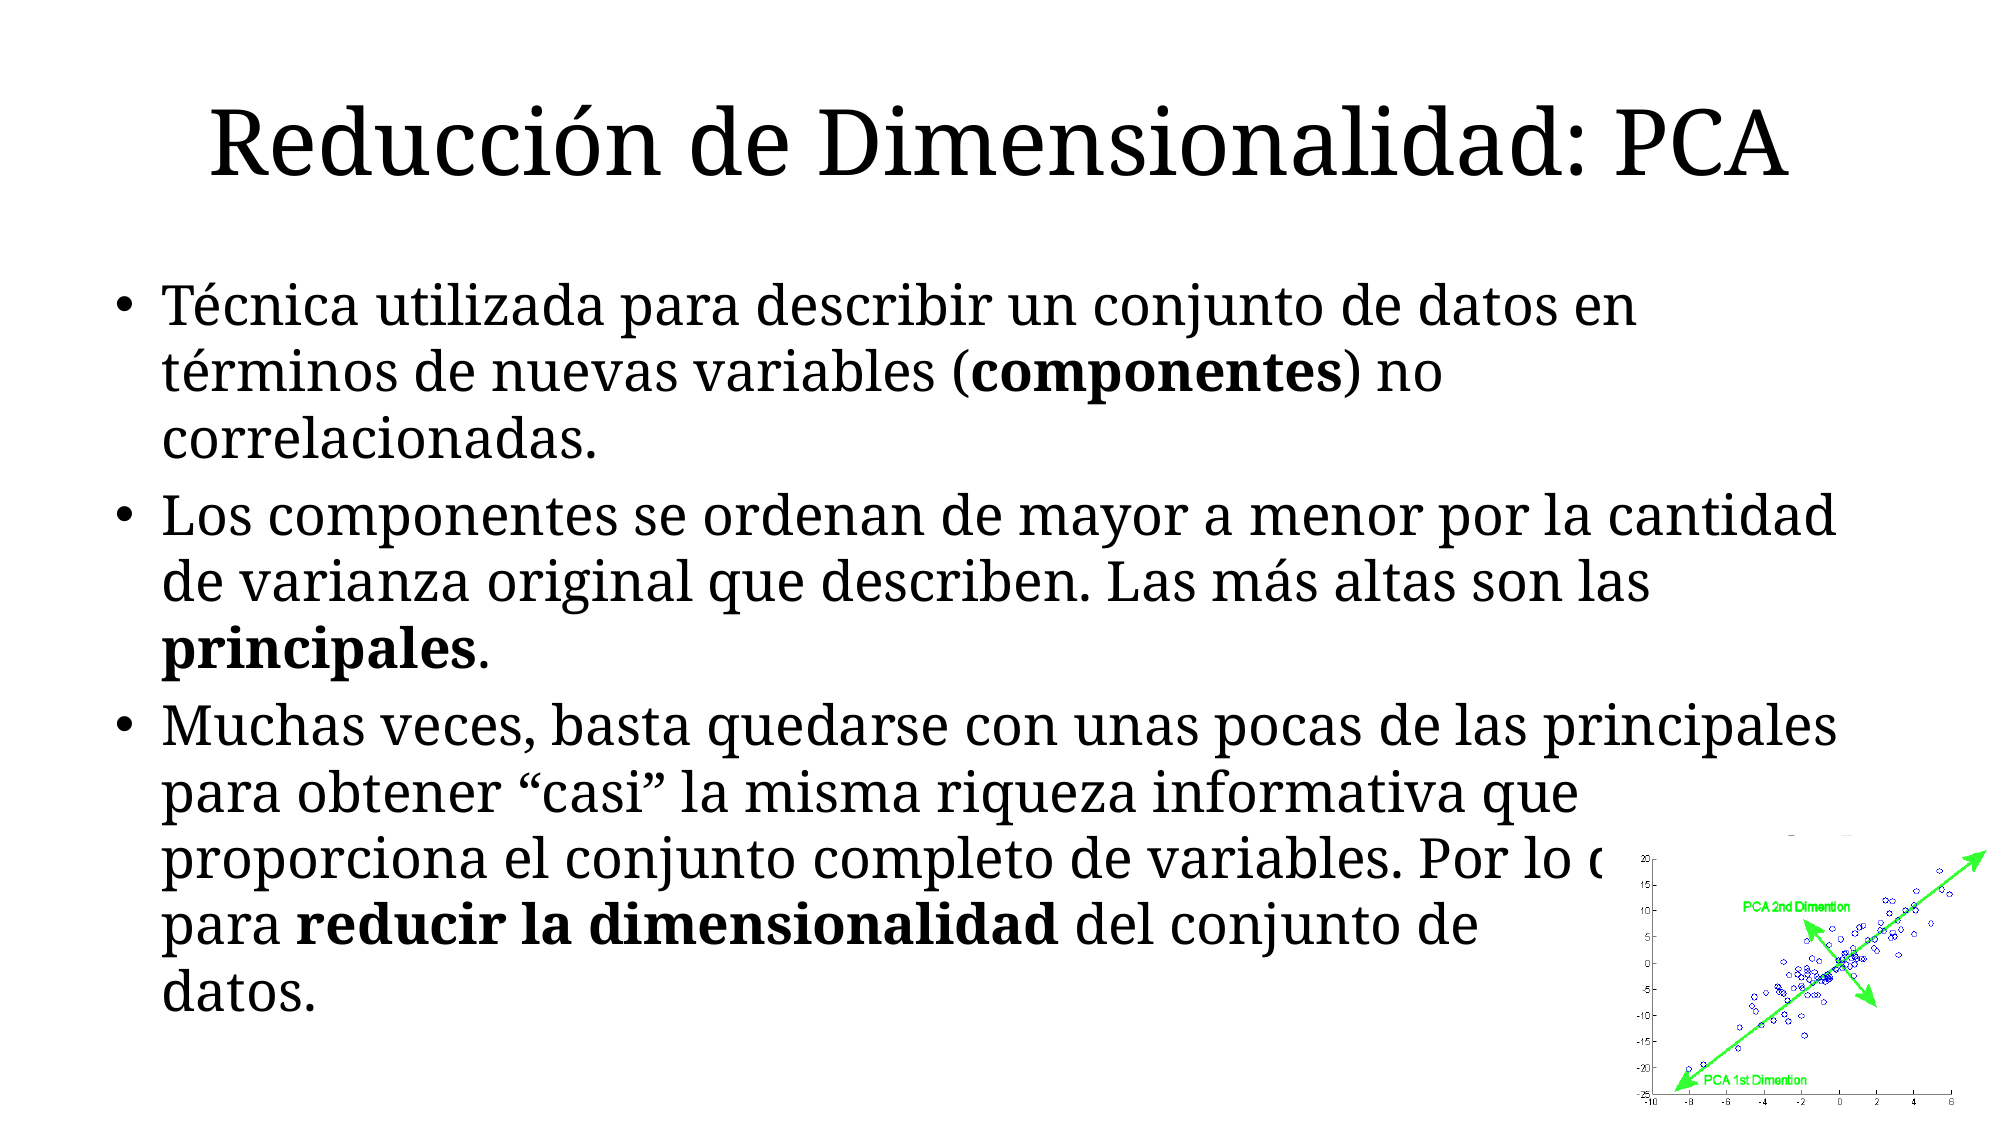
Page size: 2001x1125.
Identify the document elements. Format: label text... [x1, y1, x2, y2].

list Técnica utilizada para describir un conjunto de datos en términos de nuevas variables (componentes) no correlacionadas. Los componentes se ordenan de mayor a menor por la cantidad de varianza original que describen. Las más altas son las principales. Muchas veces, basta quedarse con unas pocas de las principales para obtener “casi” la misma riqueza informativa que proporciona el conjunto completo de variables. Por lo que es útil para reducir la dimensionalidad del conjunto de datos. [99, 262, 1900, 1083]
title Reducción de Dimensionalidad: PCA [99, 45, 1900, 233]
picture [1602, 836, 1987, 1125]
